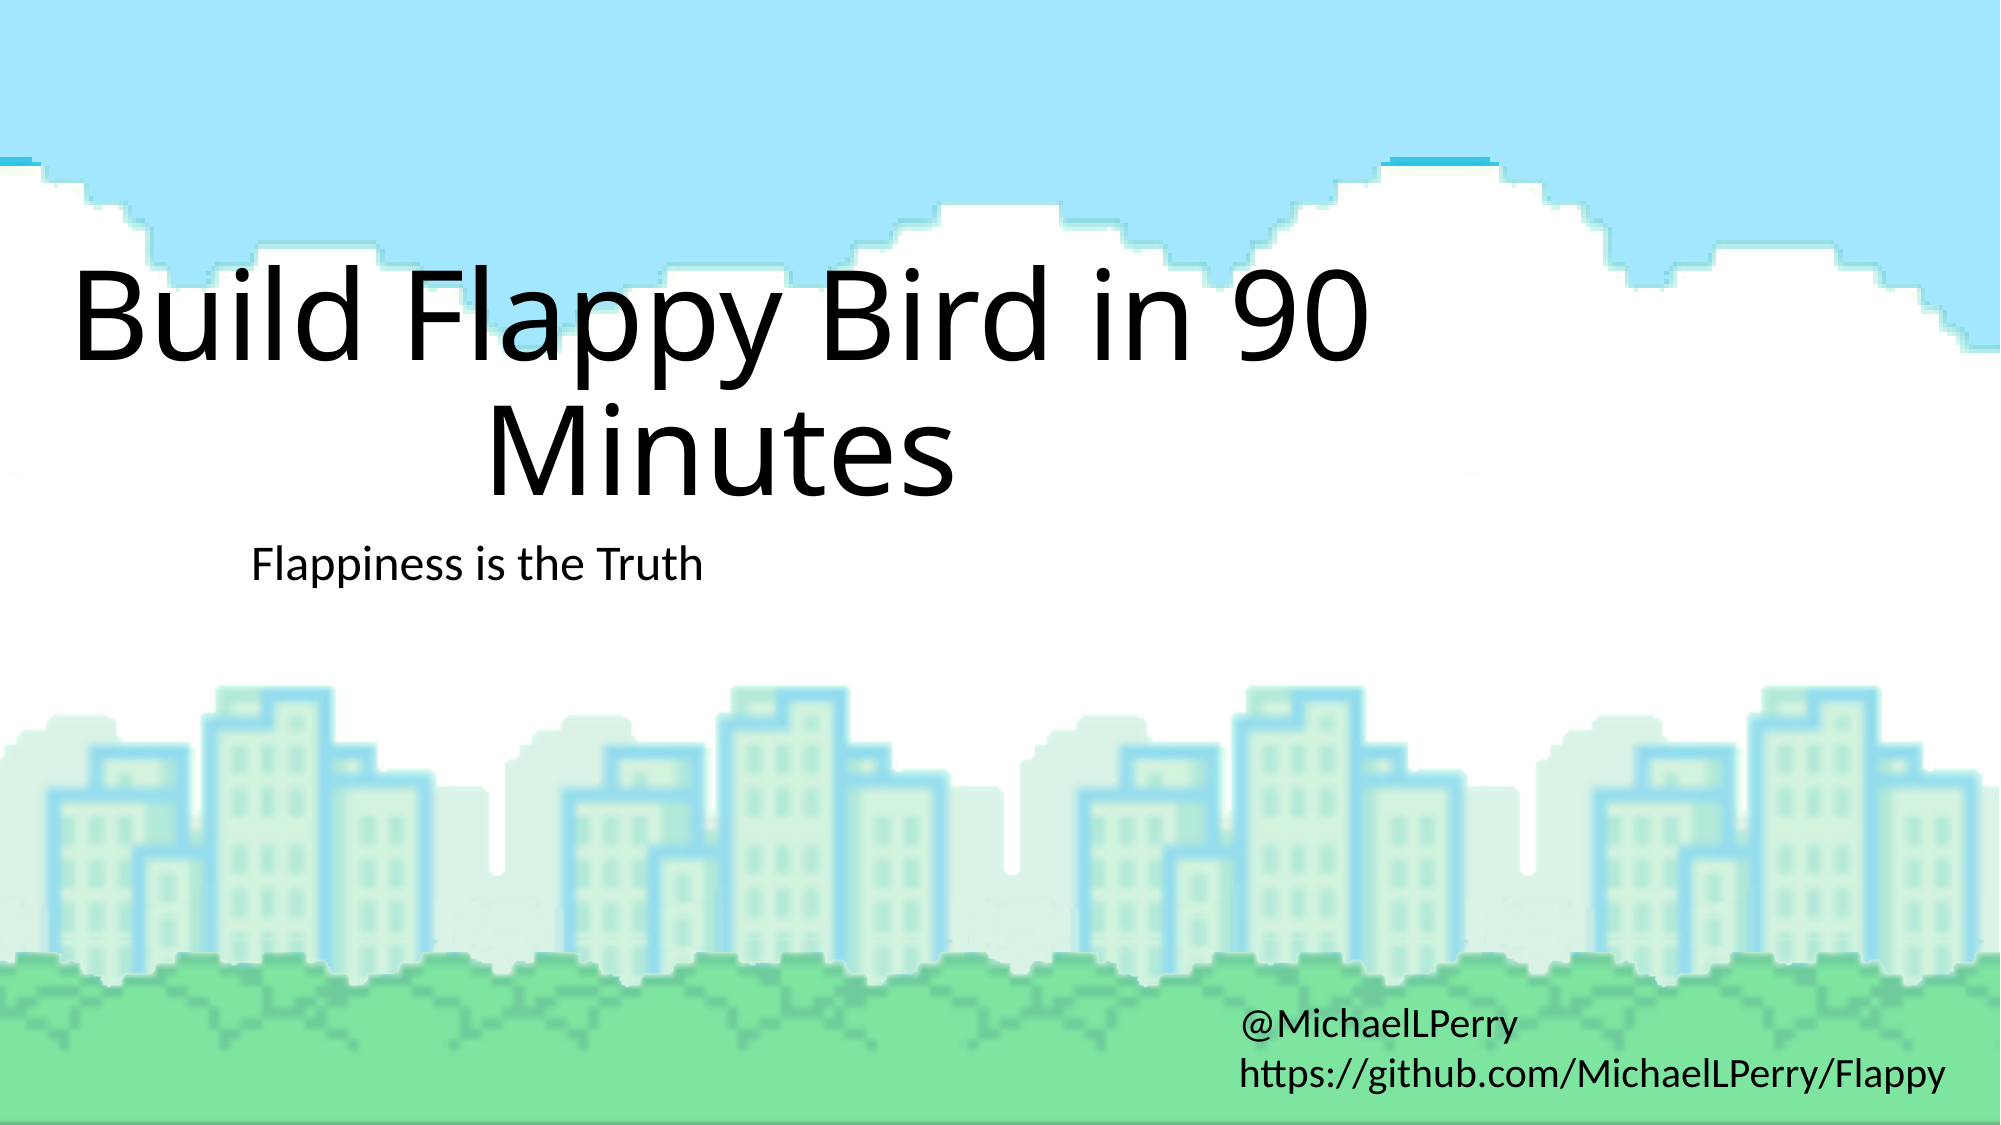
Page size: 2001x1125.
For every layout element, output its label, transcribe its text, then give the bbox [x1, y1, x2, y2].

text_box @MichaelLPerry https://github.com/MichaelLPerry/Flappy [1224, 988, 1984, 1104]
subtitle Flappiness is the Truth [67, 529, 889, 633]
title Build Flappy Bird in 90 Minutes [26, 376, 1415, 530]
picture [0, 149, 2000, 1125]
